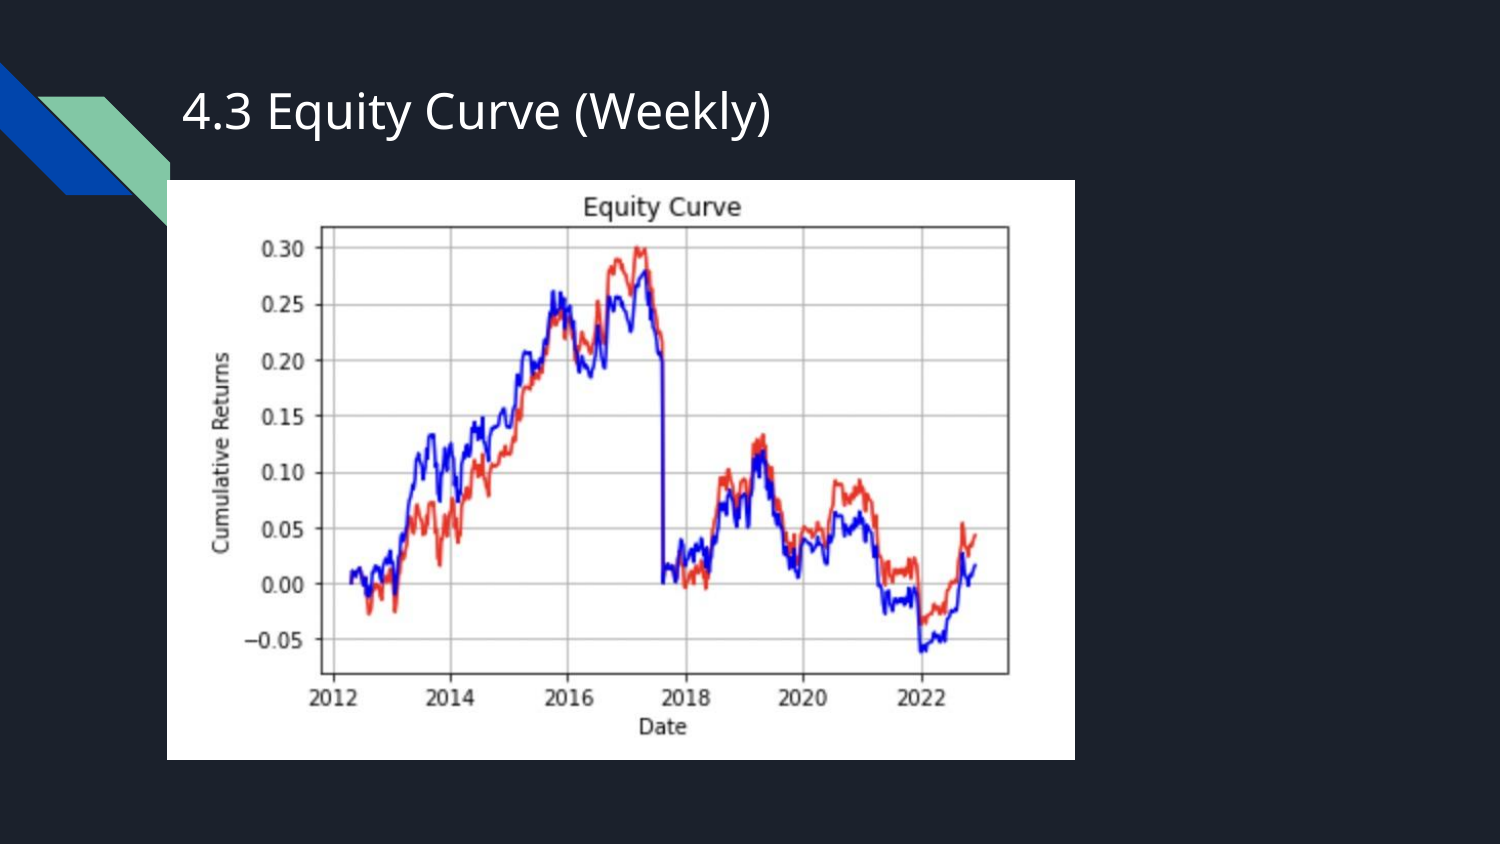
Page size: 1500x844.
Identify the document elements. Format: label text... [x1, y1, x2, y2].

picture [167, 179, 1075, 760]
title 4.3 Equity Curve (Weekly) [167, 64, 1464, 215]
